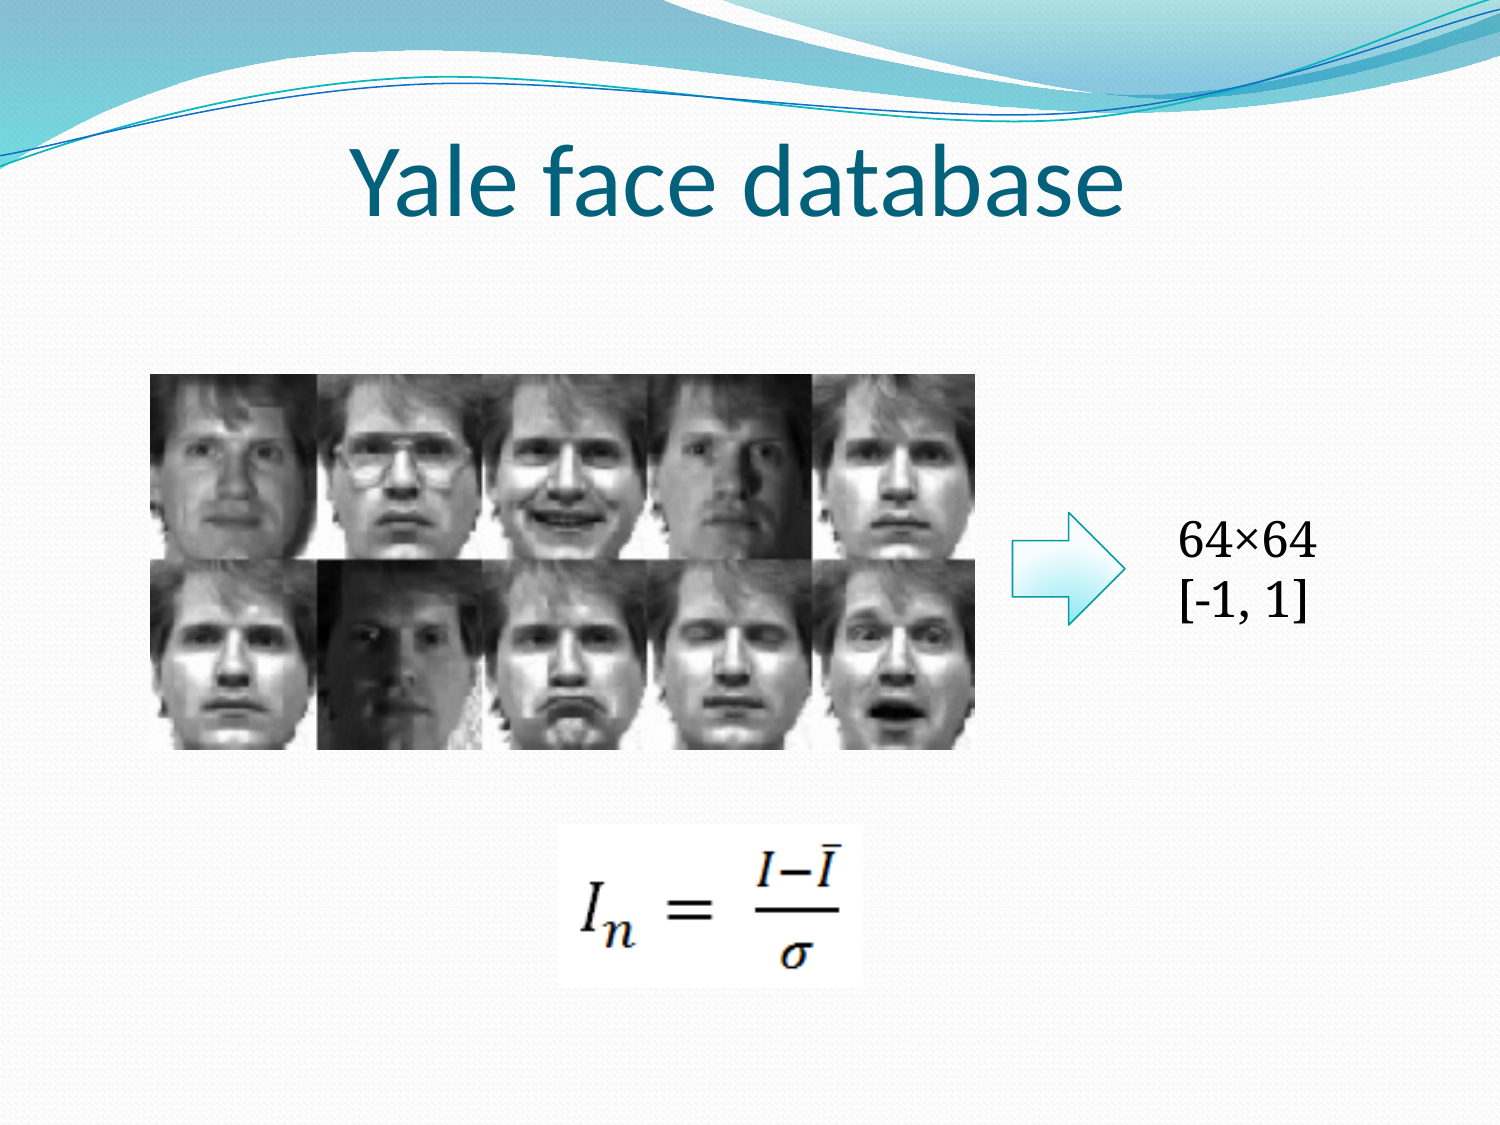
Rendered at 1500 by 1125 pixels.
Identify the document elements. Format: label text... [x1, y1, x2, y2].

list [149, 374, 976, 751]
text_box 64×64 [-1, 1] [1162, 499, 1413, 635]
title Yale face database [75, 50, 1425, 238]
text_box [1011, 511, 1126, 626]
picture [558, 824, 863, 988]
